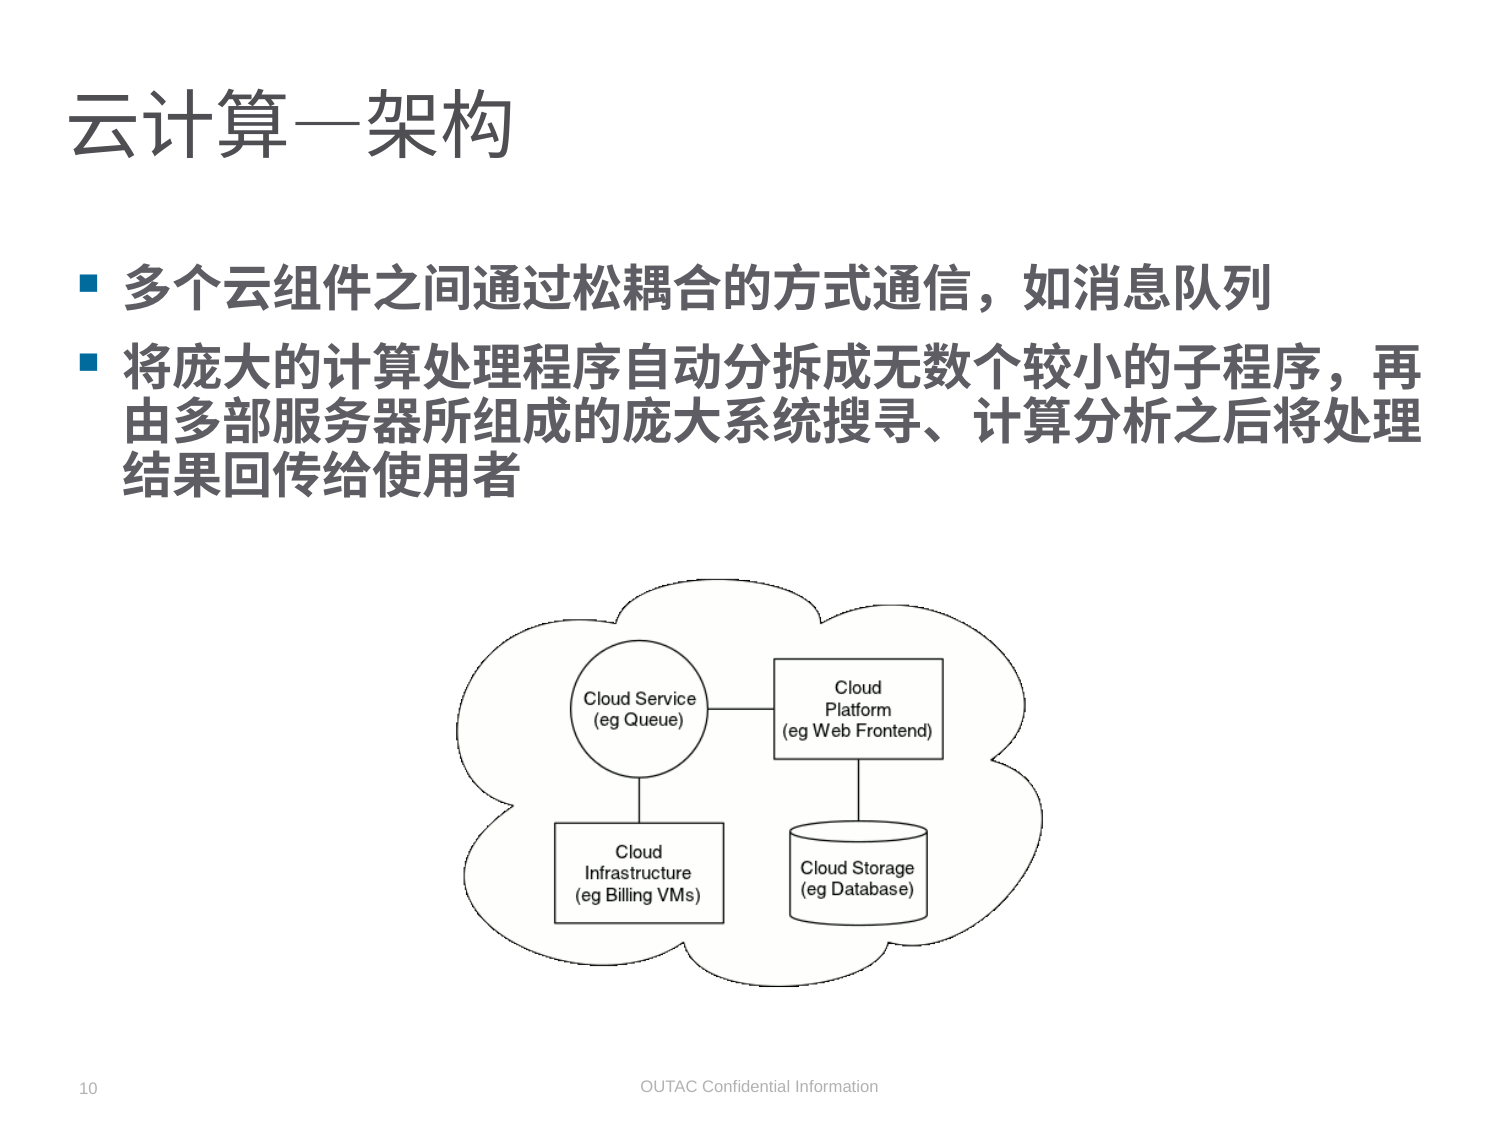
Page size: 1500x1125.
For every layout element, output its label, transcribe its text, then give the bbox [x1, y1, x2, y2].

slide_number 10 [64, 1070, 415, 1111]
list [412, 553, 1086, 1013]
list 多个云组件之间通过松耦合的方式通信，如消息队列 将庞大的计算处理程序自动分拆成无数个较小的子程序，再由多部服务器所组成的庞大系统搜寻、计算分析之后将处理结果回传给使用者 [62, 255, 1438, 1038]
title 云计算—架构 [50, 24, 1450, 175]
